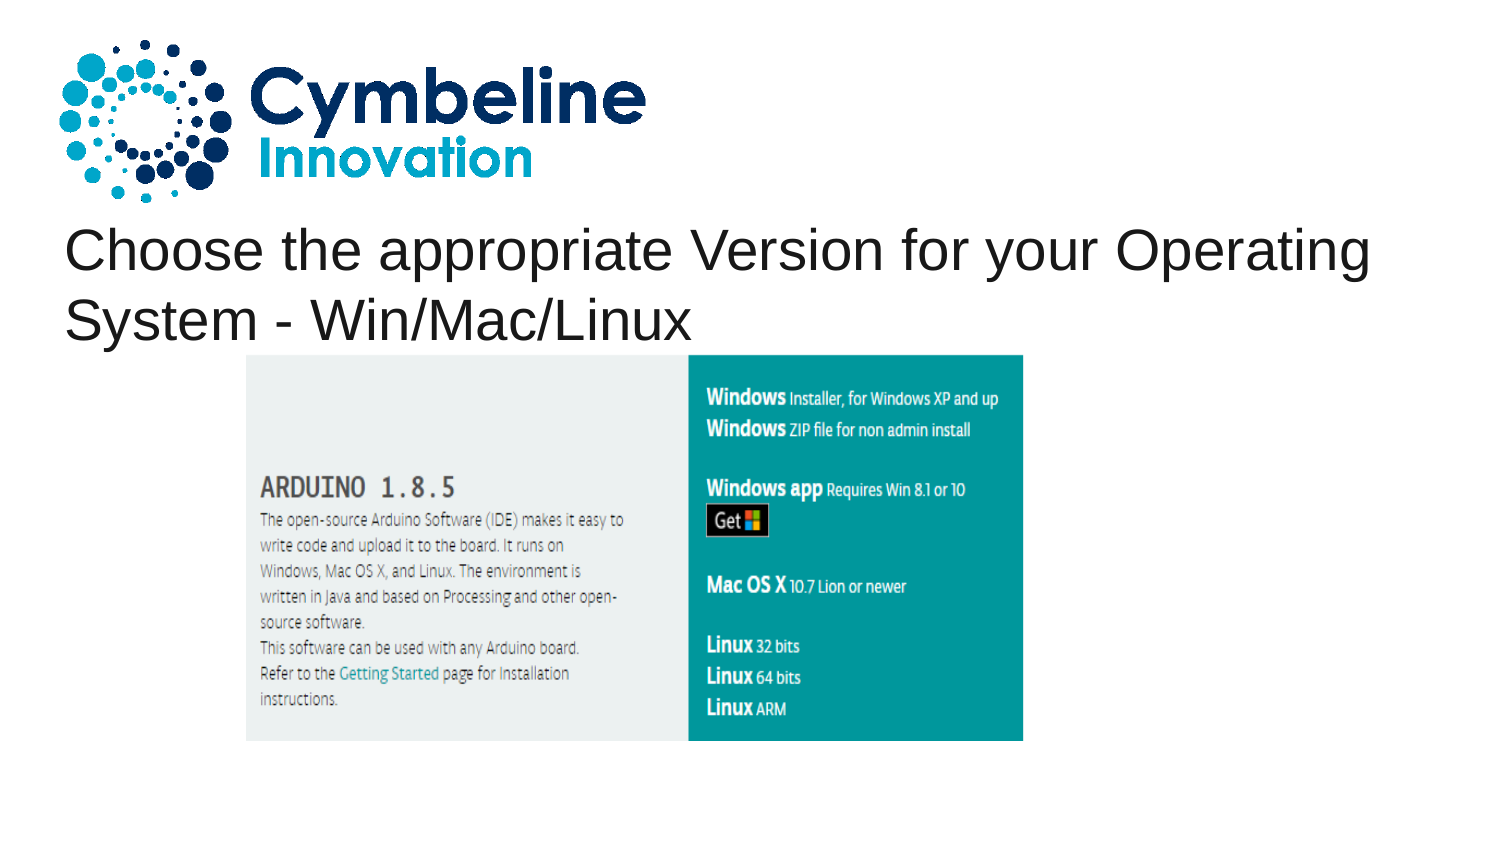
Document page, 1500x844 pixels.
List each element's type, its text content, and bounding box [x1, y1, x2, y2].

picture [0, 4, 703, 234]
picture [245, 351, 1033, 741]
title Choose the appropriate Version for your Operating System - Win/Mac/Linux [49, 197, 1448, 292]
